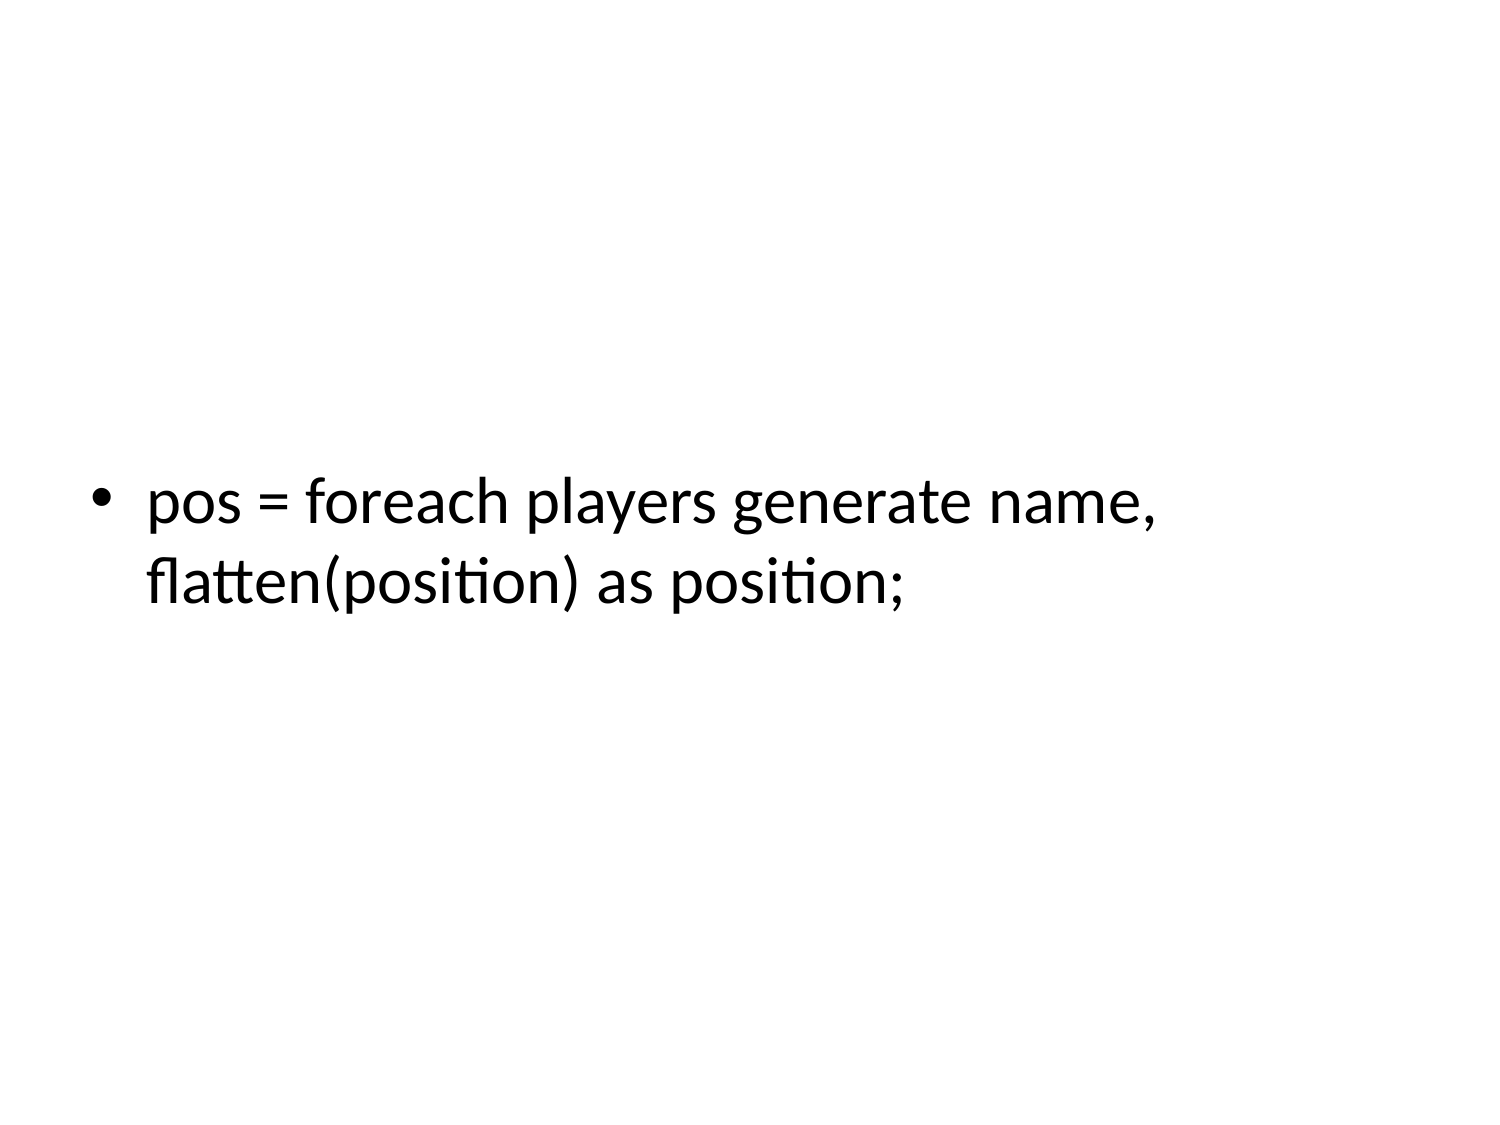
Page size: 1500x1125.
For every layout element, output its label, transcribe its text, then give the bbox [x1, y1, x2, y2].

list pos = foreach players generate name, flatten(position) as position; [75, 262, 1425, 1005]
